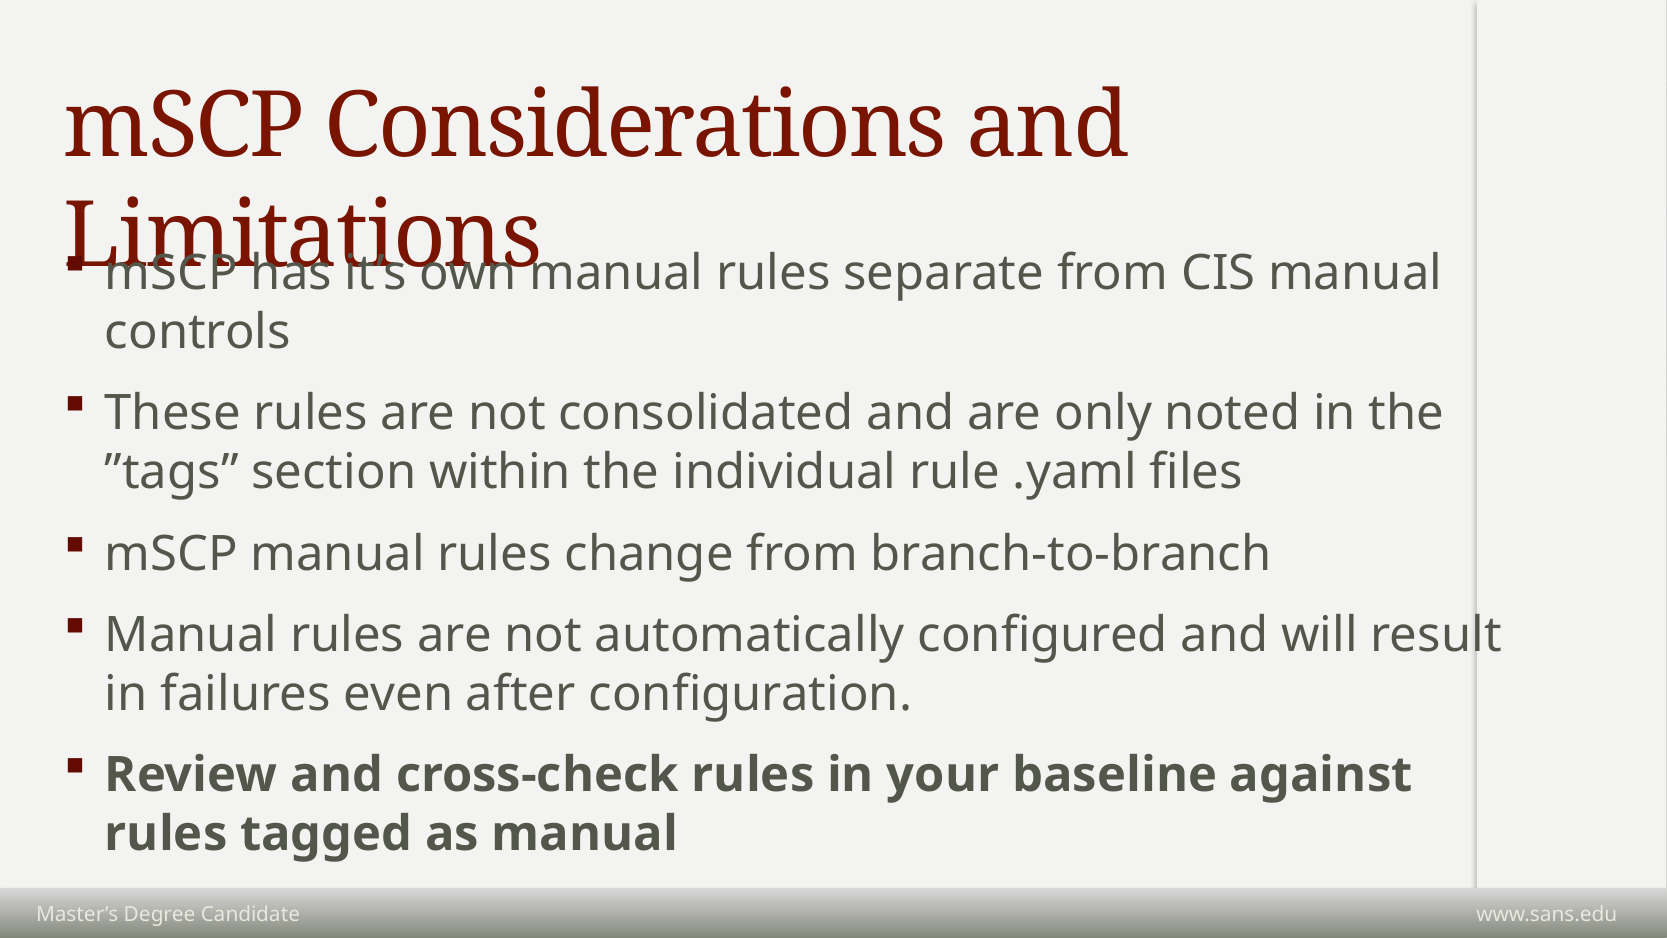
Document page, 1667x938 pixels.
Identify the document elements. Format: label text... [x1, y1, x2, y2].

list mSCP has it’s own manual rules separate from CIS manual controls These rules are not consolidated and are only noted in the ”tags” section within the individual rule .yaml files mSCP manual rules change from branch-to-branch Manual rules are not automatically configured and will result in failures even after configuration. Review and cross-check rules in your baseline against rules tagged as manual [63, 240, 1548, 861]
title mSCP Considerations and Limitations [63, 64, 1548, 221]
